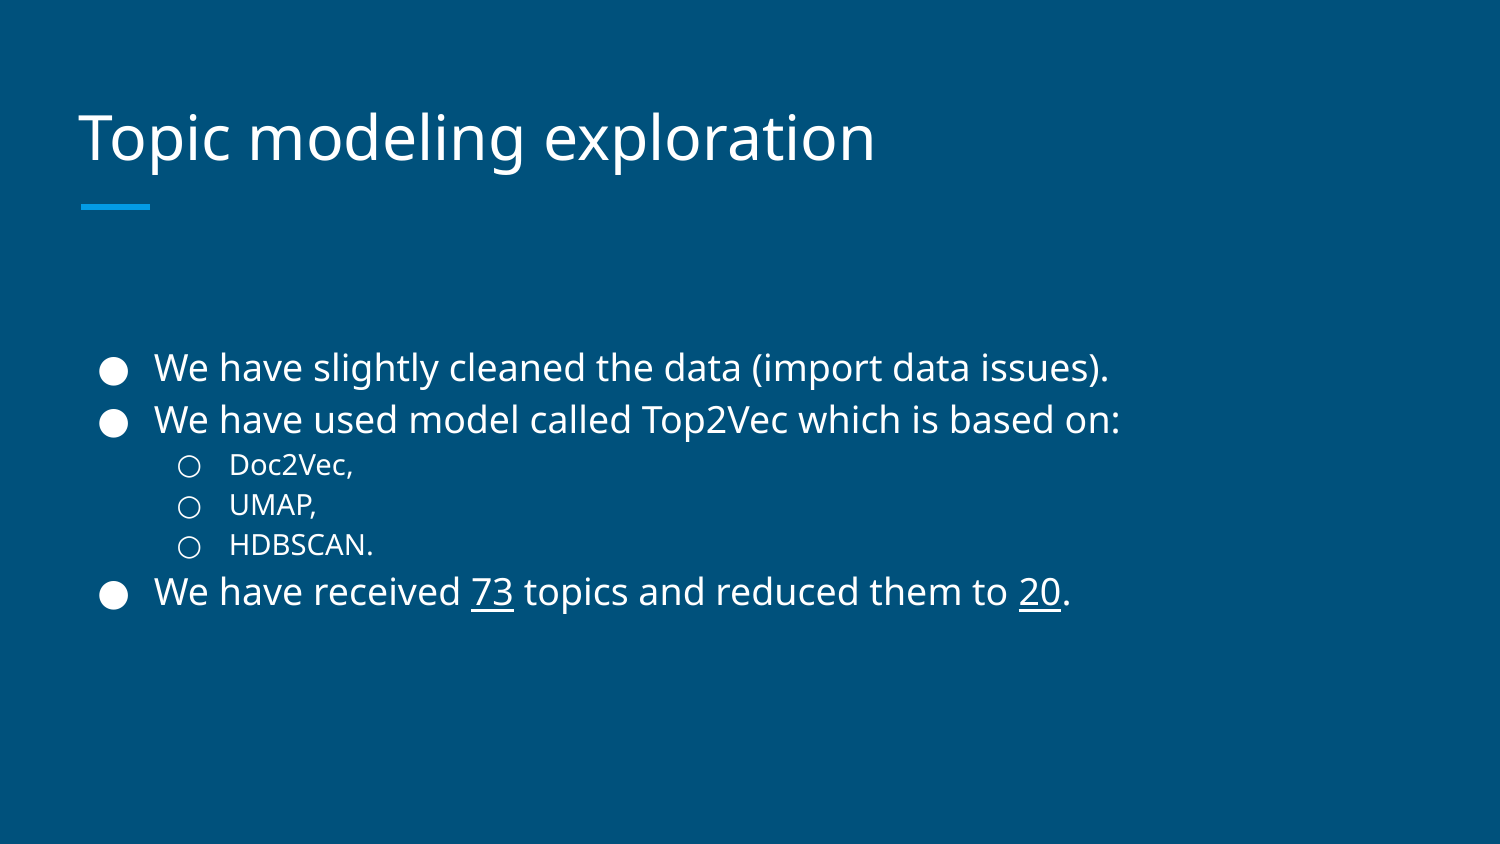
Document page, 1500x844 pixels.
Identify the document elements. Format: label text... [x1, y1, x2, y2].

title Topic modeling exploration [63, 75, 1437, 188]
list We have slightly cleaned the data (import data issues). We have used model called Top2Vec which is based on: Doc2Vec, UMAP, HDBSCAN. We have received 73 topics and reduced them to 20. [63, 244, 1437, 750]
